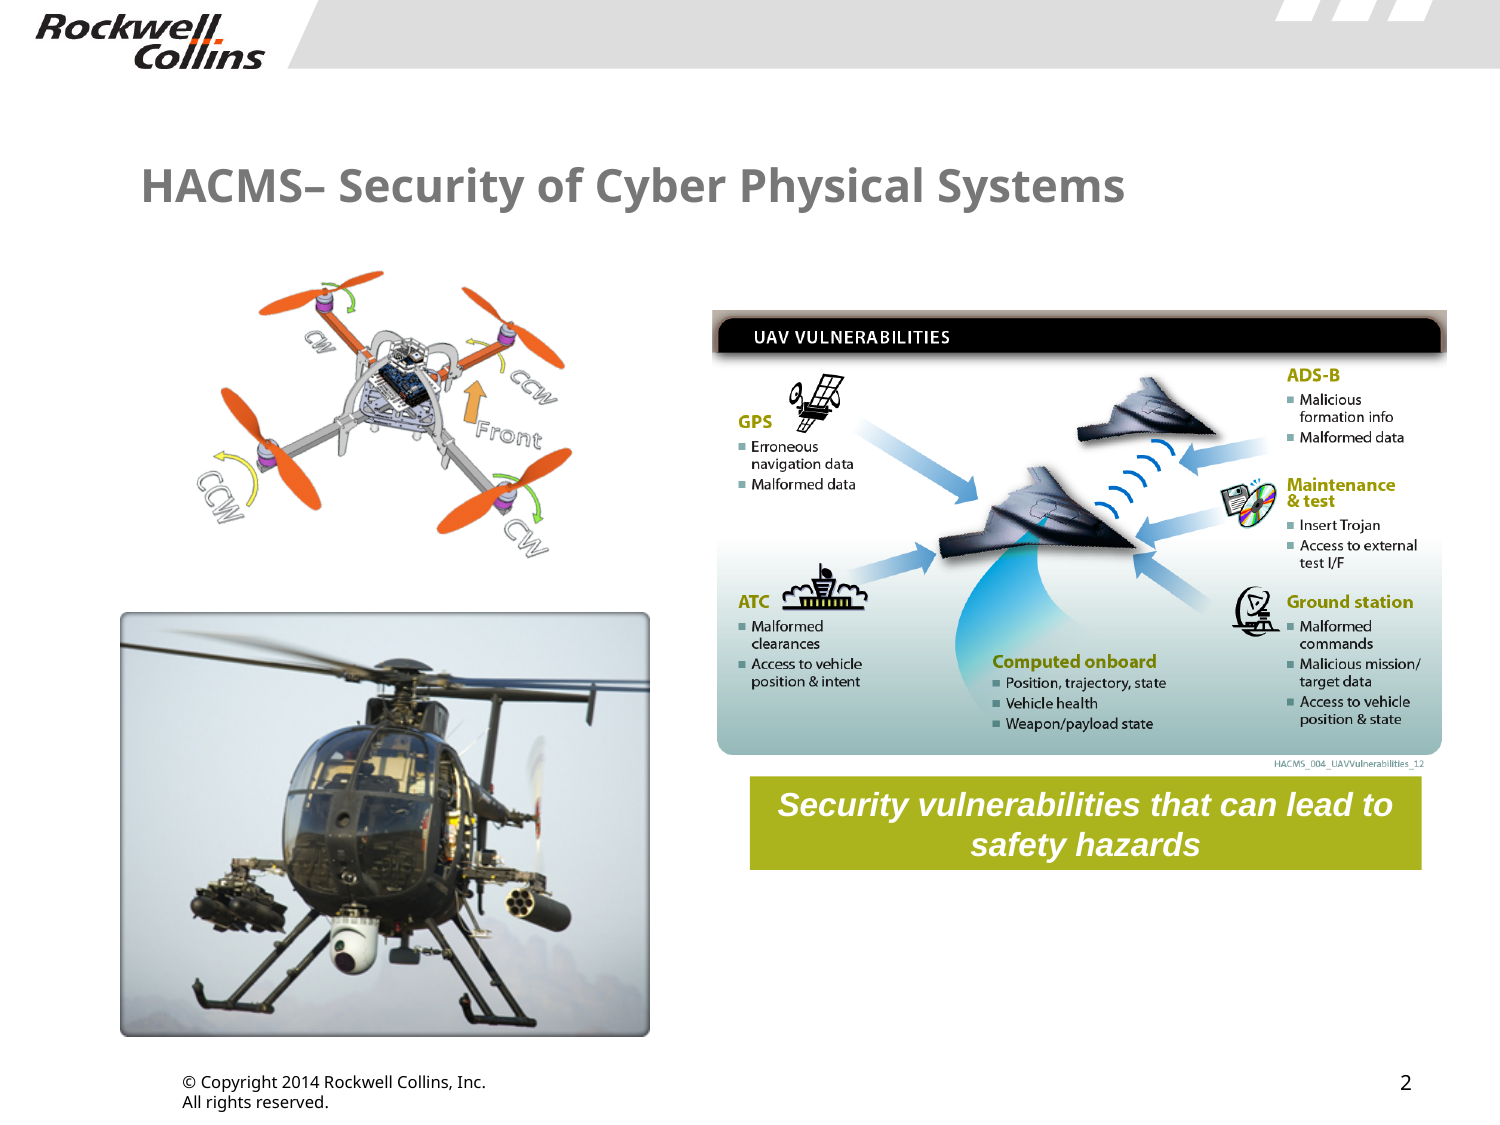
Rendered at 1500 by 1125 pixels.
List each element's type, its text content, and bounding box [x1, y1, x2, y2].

title HACMS– Security of Cyber Physical Systems [125, 142, 1400, 225]
picture [0, 0, 275, 69]
picture [712, 310, 1447, 770]
text_box Security vulnerabilities that can lead to safety hazards [749, 778, 1422, 870]
picture [176, 238, 608, 590]
slide_number 2 [1287, 1062, 1428, 1103]
picture [120, 612, 651, 1037]
